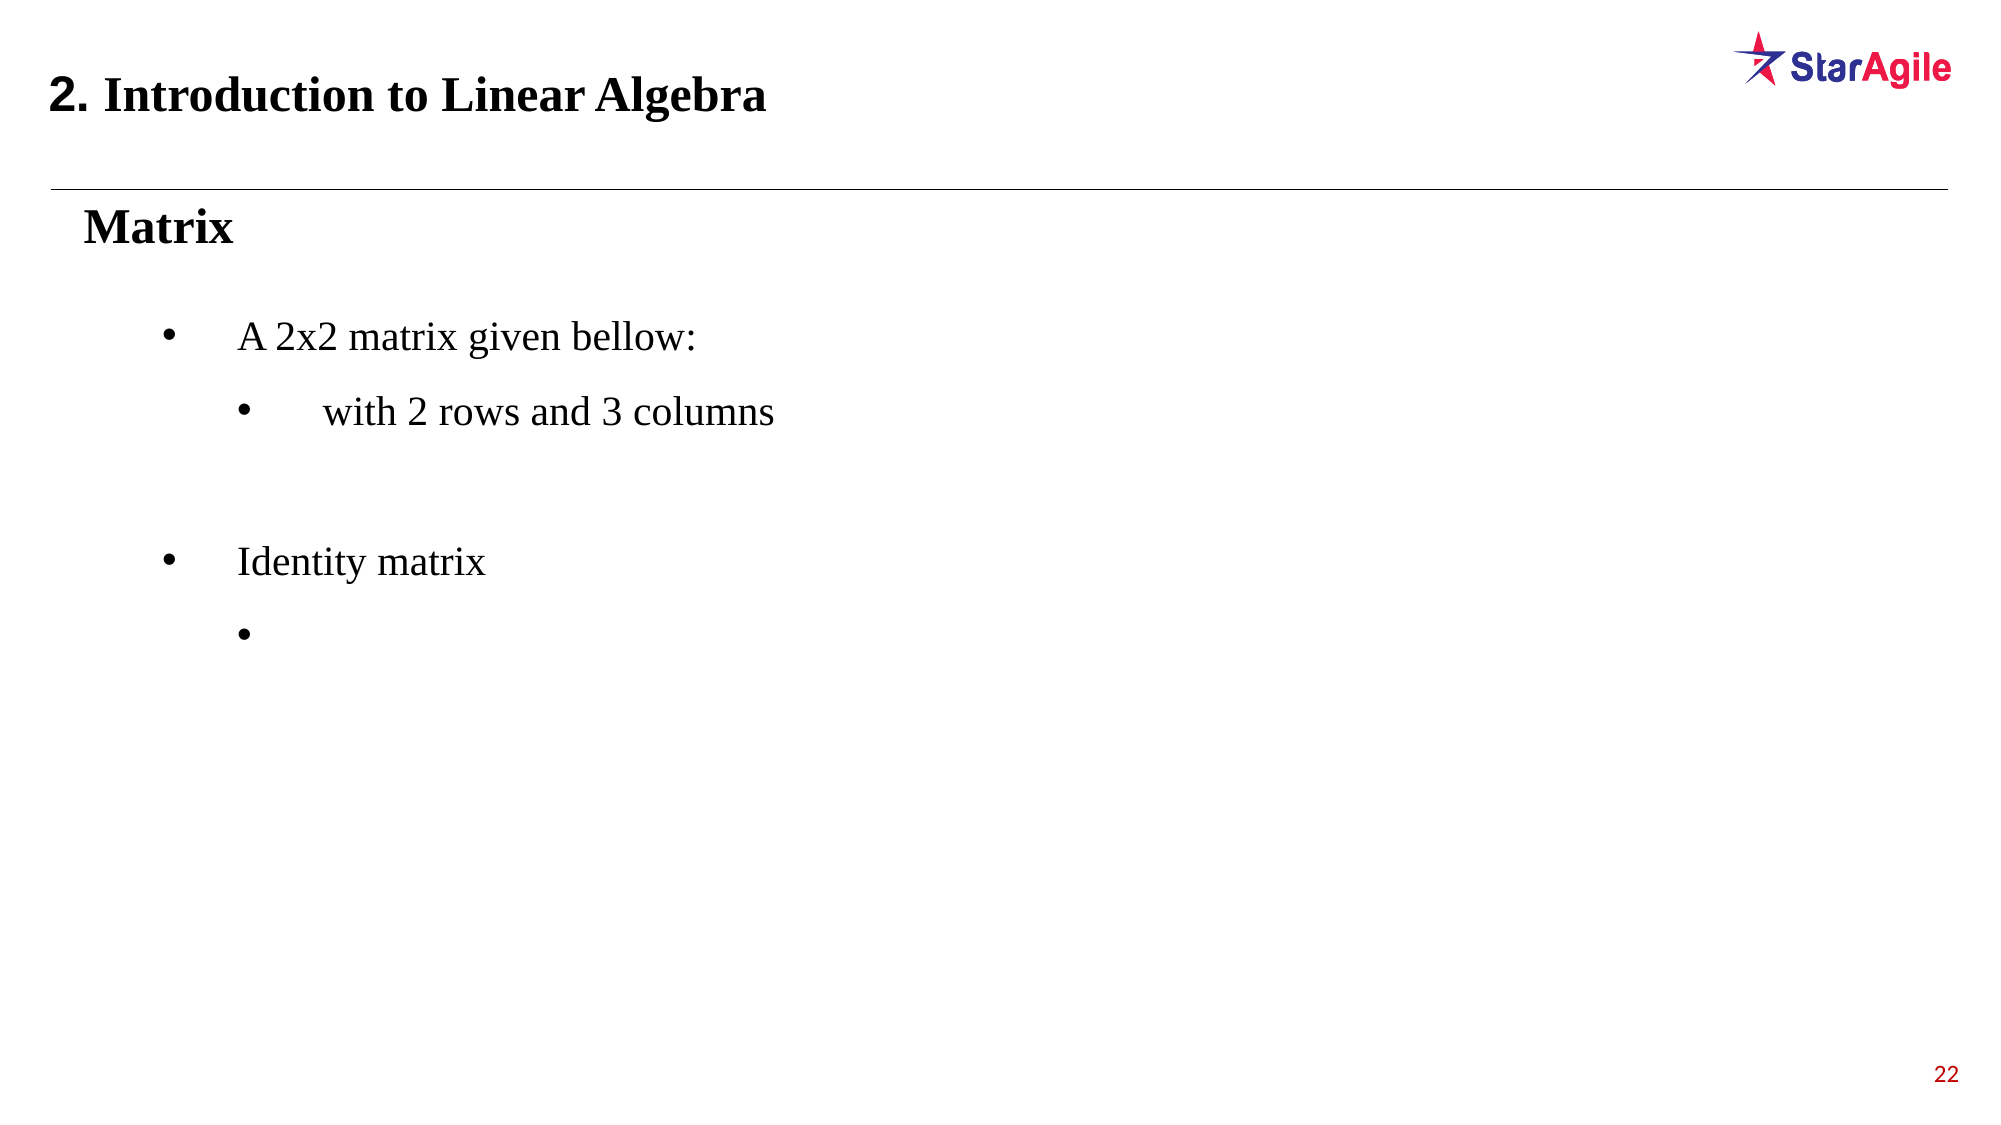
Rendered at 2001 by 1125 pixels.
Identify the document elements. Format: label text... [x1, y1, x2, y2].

text_box Matrix [9, 186, 1952, 262]
text_box 2. Introduction to Linear Algebra [31, 54, 783, 130]
picture [1725, 29, 1959, 91]
